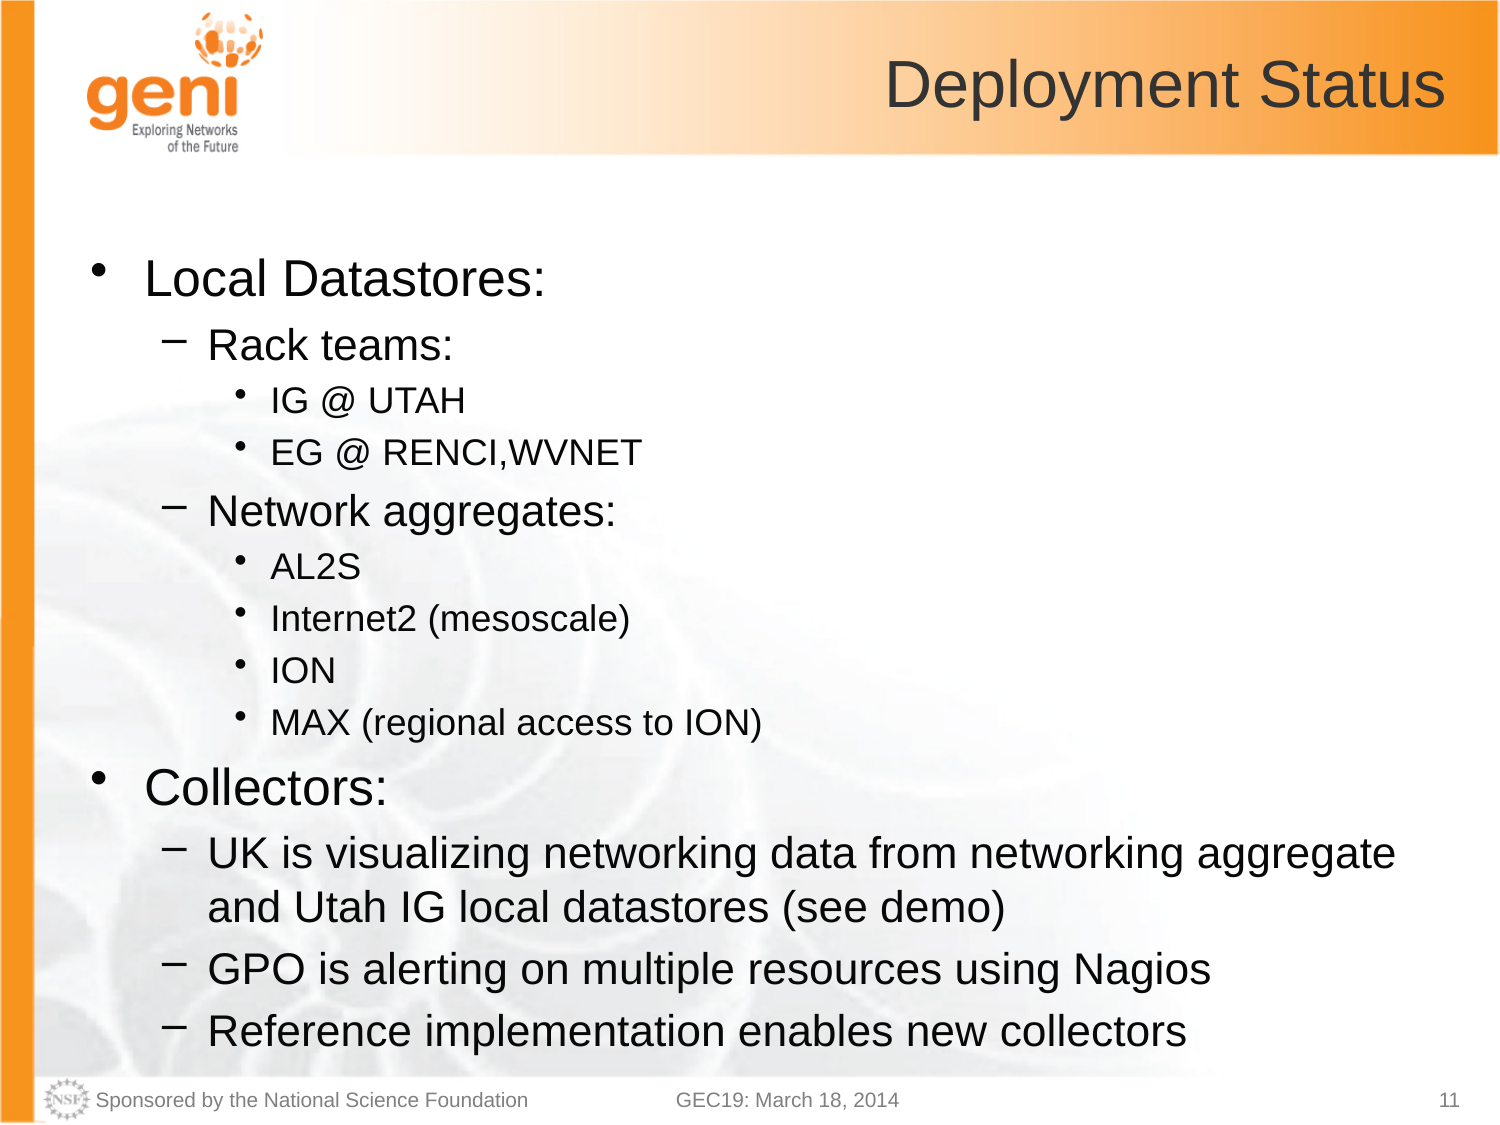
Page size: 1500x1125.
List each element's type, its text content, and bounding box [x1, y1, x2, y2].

title Deployment Status [112, 0, 1463, 163]
picture [0, 0, 1500, 1125]
list Local Datastores: Rack teams: IG @ UTAH EG @ RENCI,WVNET Network aggregates: AL2S Internet2 (mesoscale) ION MAX (regional access to ION) Collectors: UK is visualizing networking data from networking aggregate and Utah IG local datastores (see demo) GPO is alerting on multiple resources using Nagios Reference implementation enables new collectors [75, 237, 1463, 1065]
